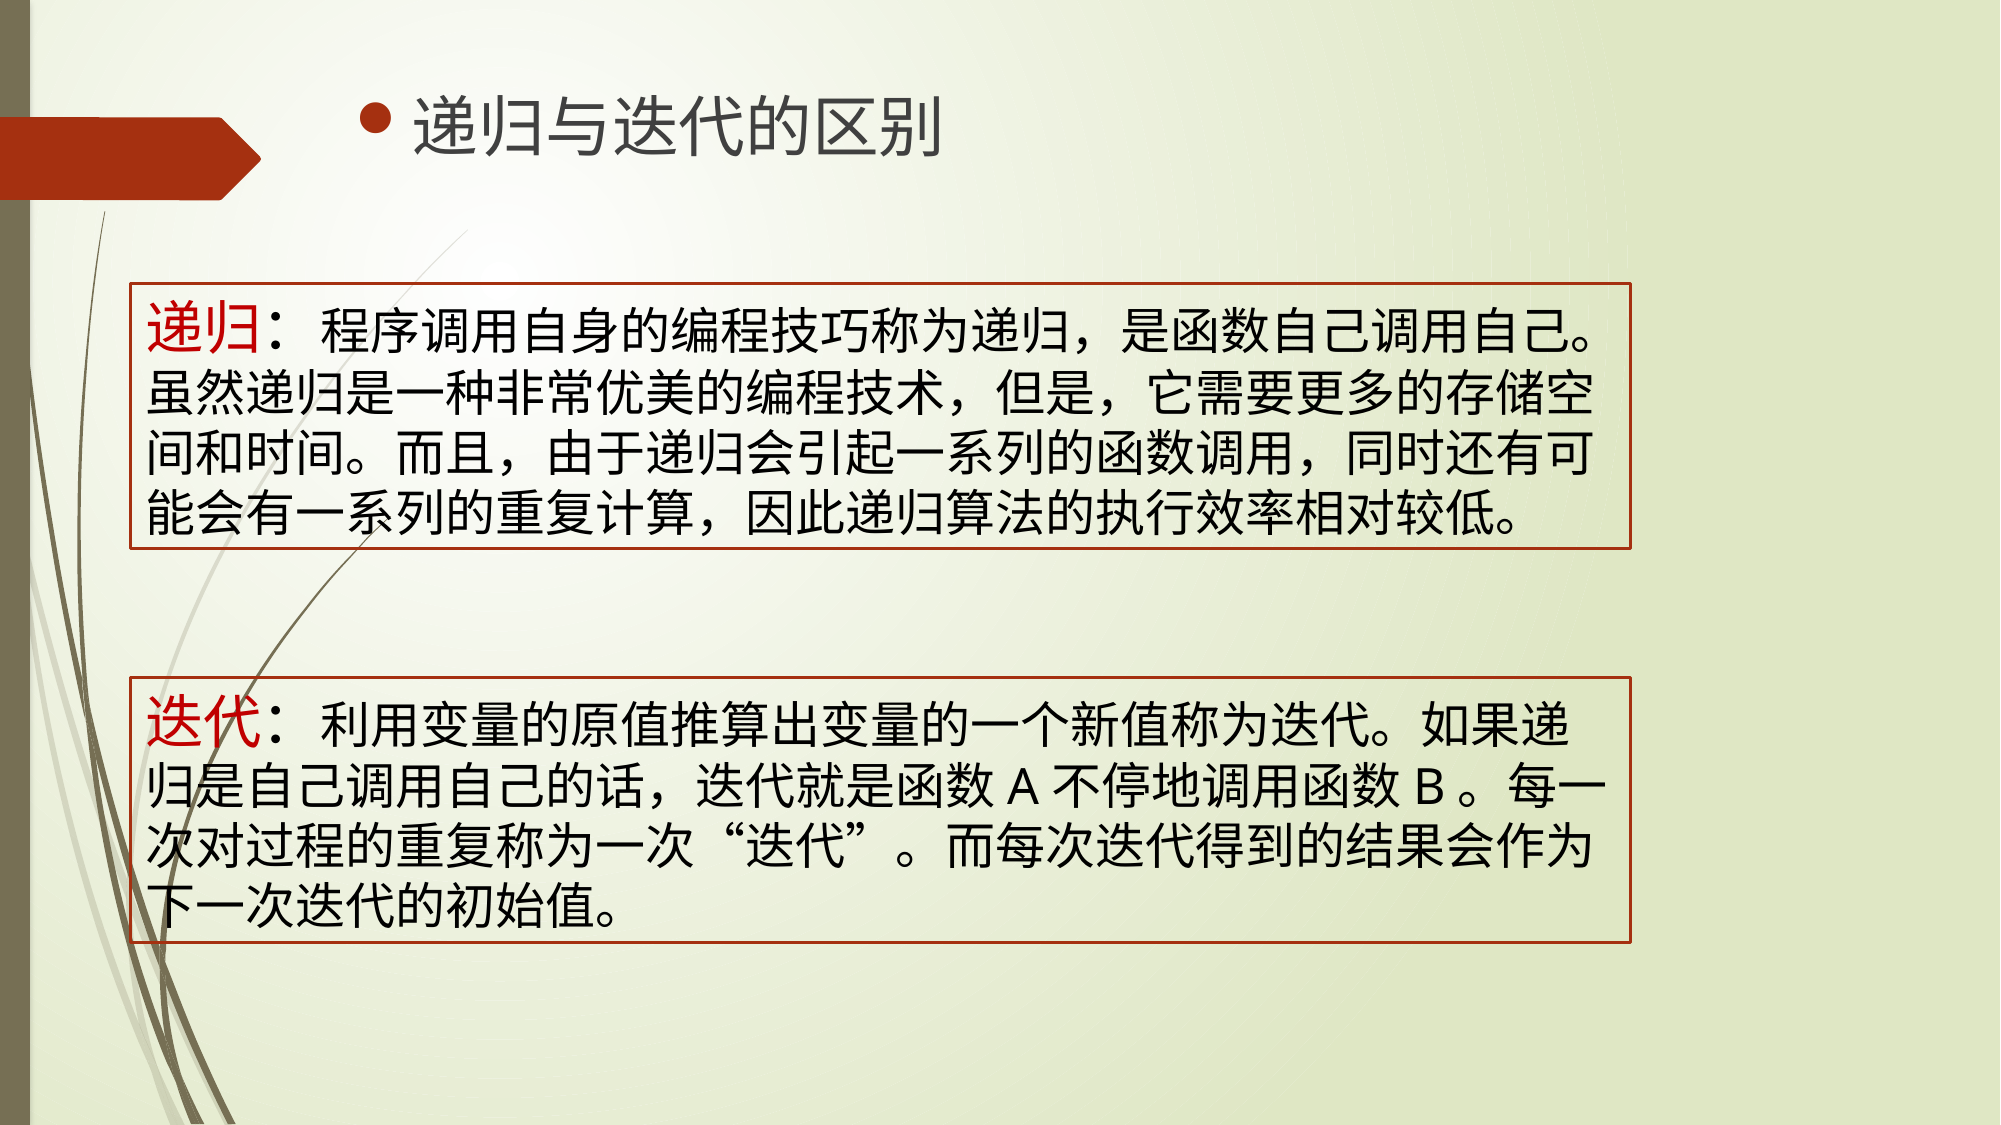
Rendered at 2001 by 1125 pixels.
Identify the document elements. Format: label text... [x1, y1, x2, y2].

text_box 递归：程序调用自身的编程技巧称为递归，是函数自己调用自己。虽然递归是一种非常优美的编程技术，但是，它需要更多的存储空间和时间。而且，由于递归会引起一系列的函数调用，同时还有可能会有一系列的重复计算，因此递归算法的执行效率相对较低。 [130, 283, 1631, 549]
text_box 递归与迭代的区别 [340, 76, 1377, 173]
text_box 迭代：利用变量的原值推算出变量的一个新值称为迭代。如果递归是自己调用自己的话，迭代就是函数A不停地调用函数B。每一次对过程的重复称为一次“迭代”。而每次迭代得到的结果会作为下一次迭代的初始值。 [130, 677, 1631, 943]
